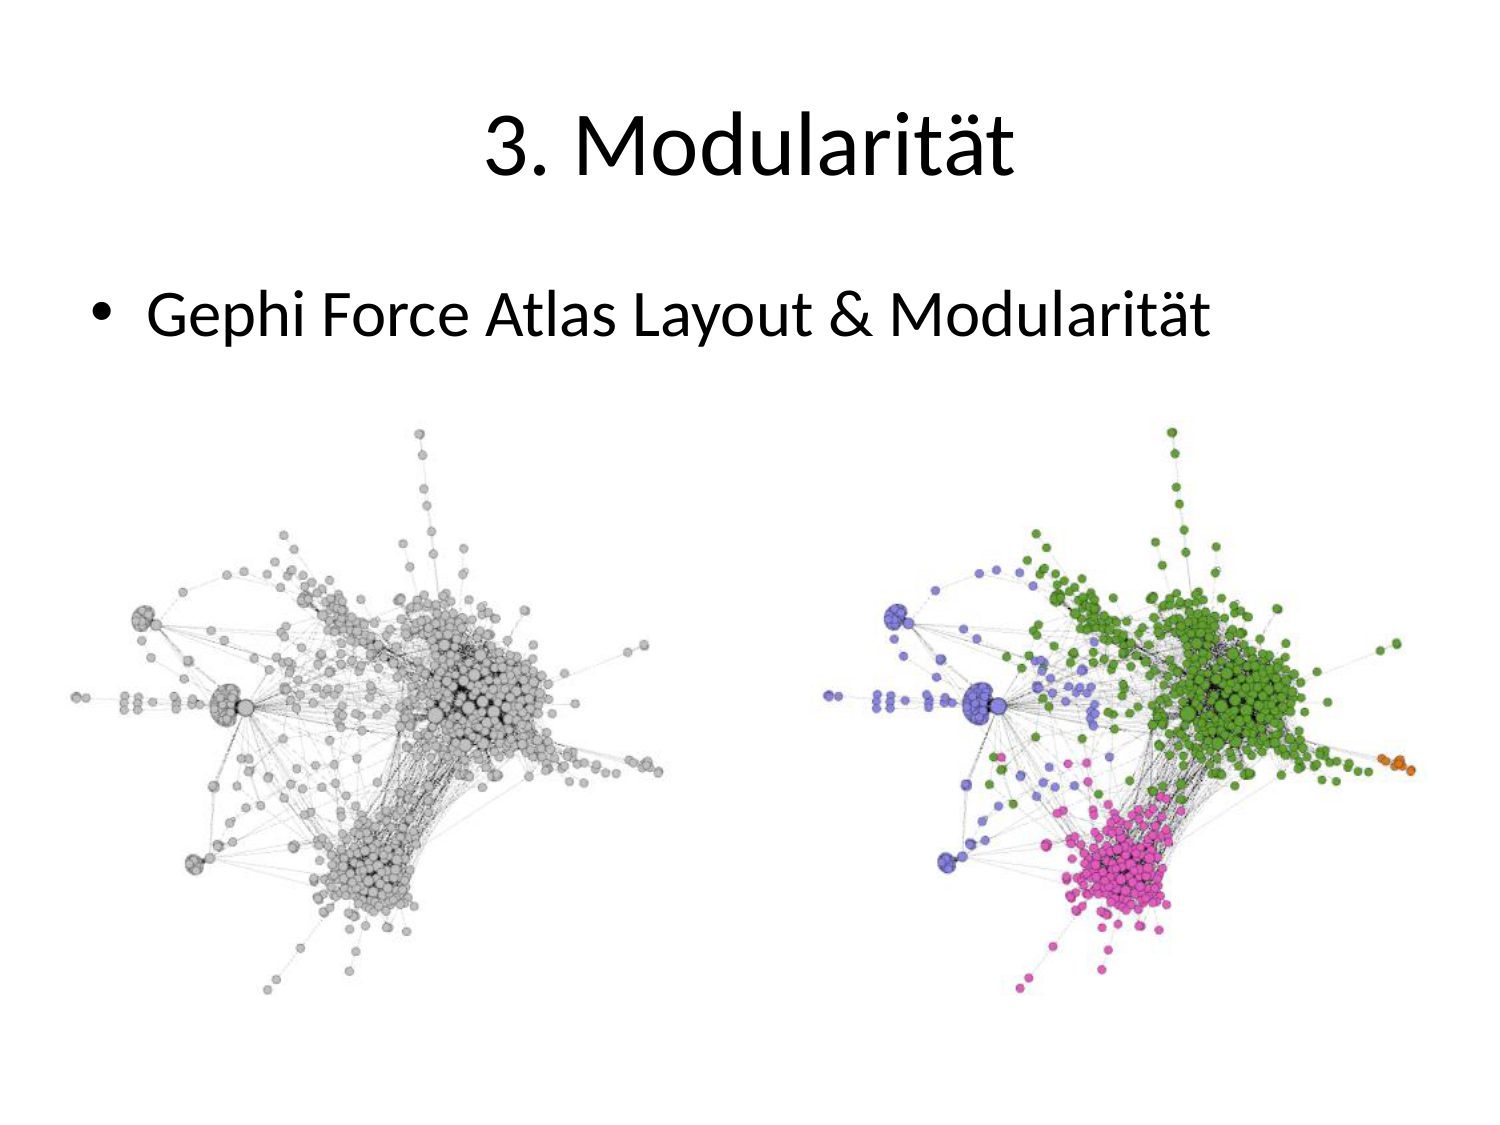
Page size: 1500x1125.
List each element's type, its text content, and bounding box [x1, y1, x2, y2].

title 3. Modularität [75, 45, 1425, 233]
picture [64, 420, 1462, 1012]
list Gephi Force Atlas Layout & Modularität [75, 262, 1425, 419]
